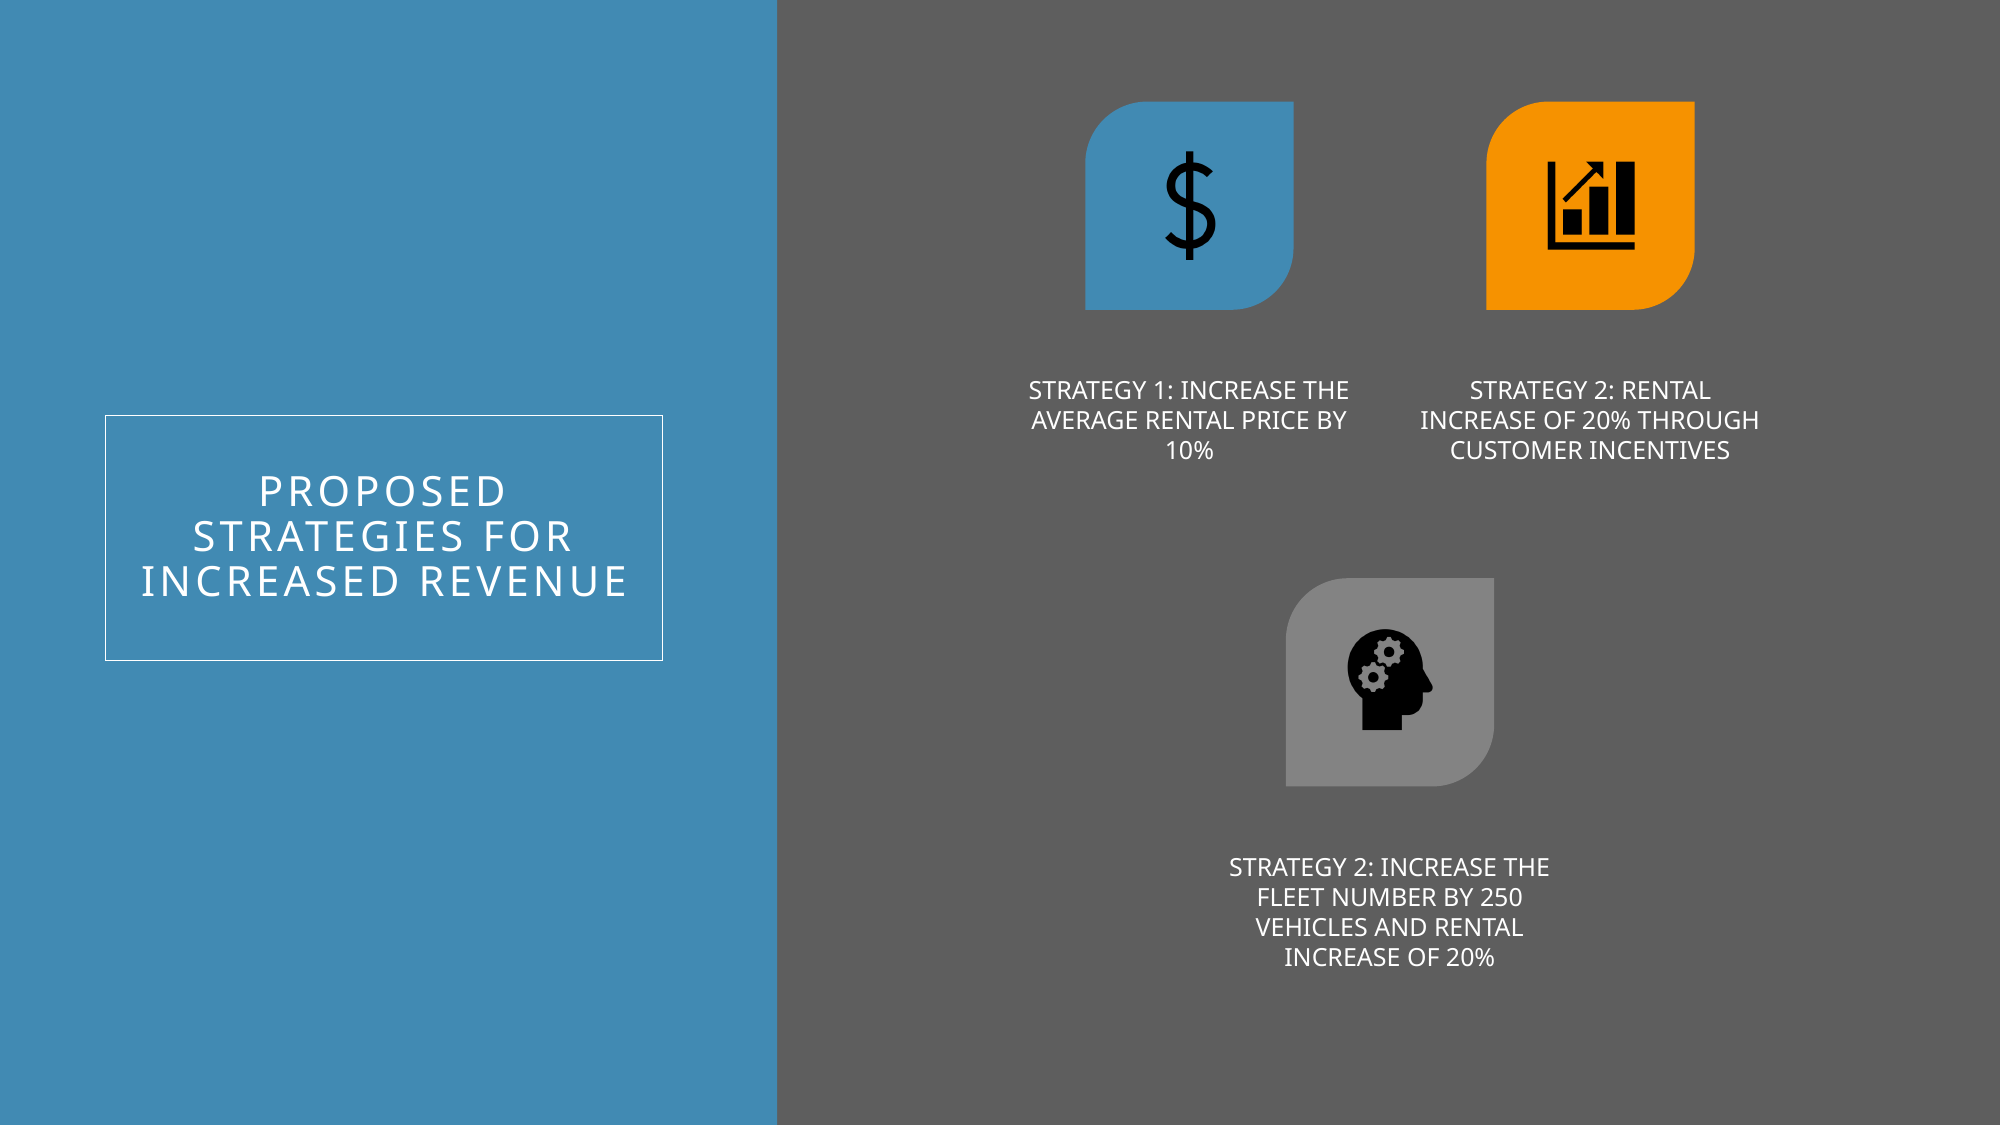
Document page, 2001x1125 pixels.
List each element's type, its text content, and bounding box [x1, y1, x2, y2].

text_box Proposed Strategies for Increased Revenue [105, 415, 663, 661]
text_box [885, 100, 1895, 971]
text_box [779, 0, 2000, 1125]
text_box [0, 0, 778, 1125]
